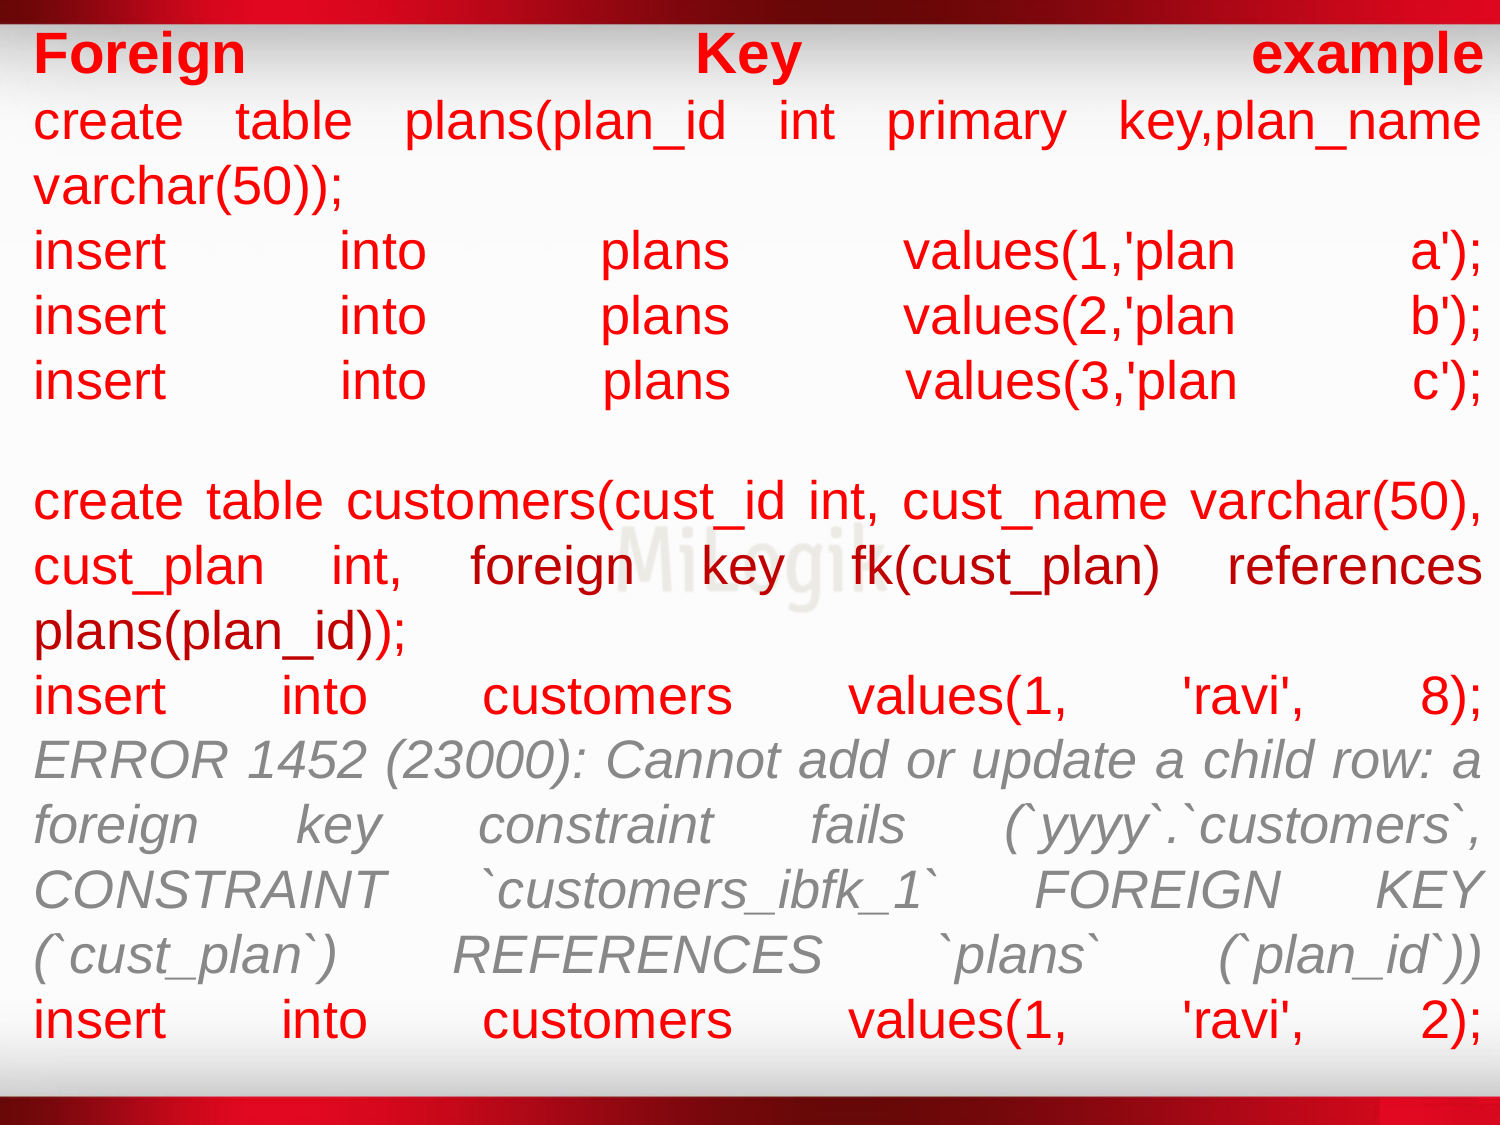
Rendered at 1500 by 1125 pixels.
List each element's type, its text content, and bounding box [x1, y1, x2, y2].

title Foreign Key example create table plans(plan_id int primary key,plan_name varchar(50)); insert into plans values(1,'plan a'); insert into plans values(2,'plan b'); insert into plans values(3,'plan c'); create table customers(cust_id int, cust_name varchar(50), cust_plan int, foreign key fk(cust_plan) references plans(plan_id)); insert into customers values(1, 'ravi', 8); ERROR 1452 (23000): Cannot add or update a child row: a foreign key constraint fails (`yyyy`.`customers`, CONSTRAINT `customers_ibfk_1` FOREIGN KEY (`cust_plan`) REFERENCES `plans` (`plan_id`)) insert into customers values(1, 'ravi', 2); [0, 0, 1500, 1125]
